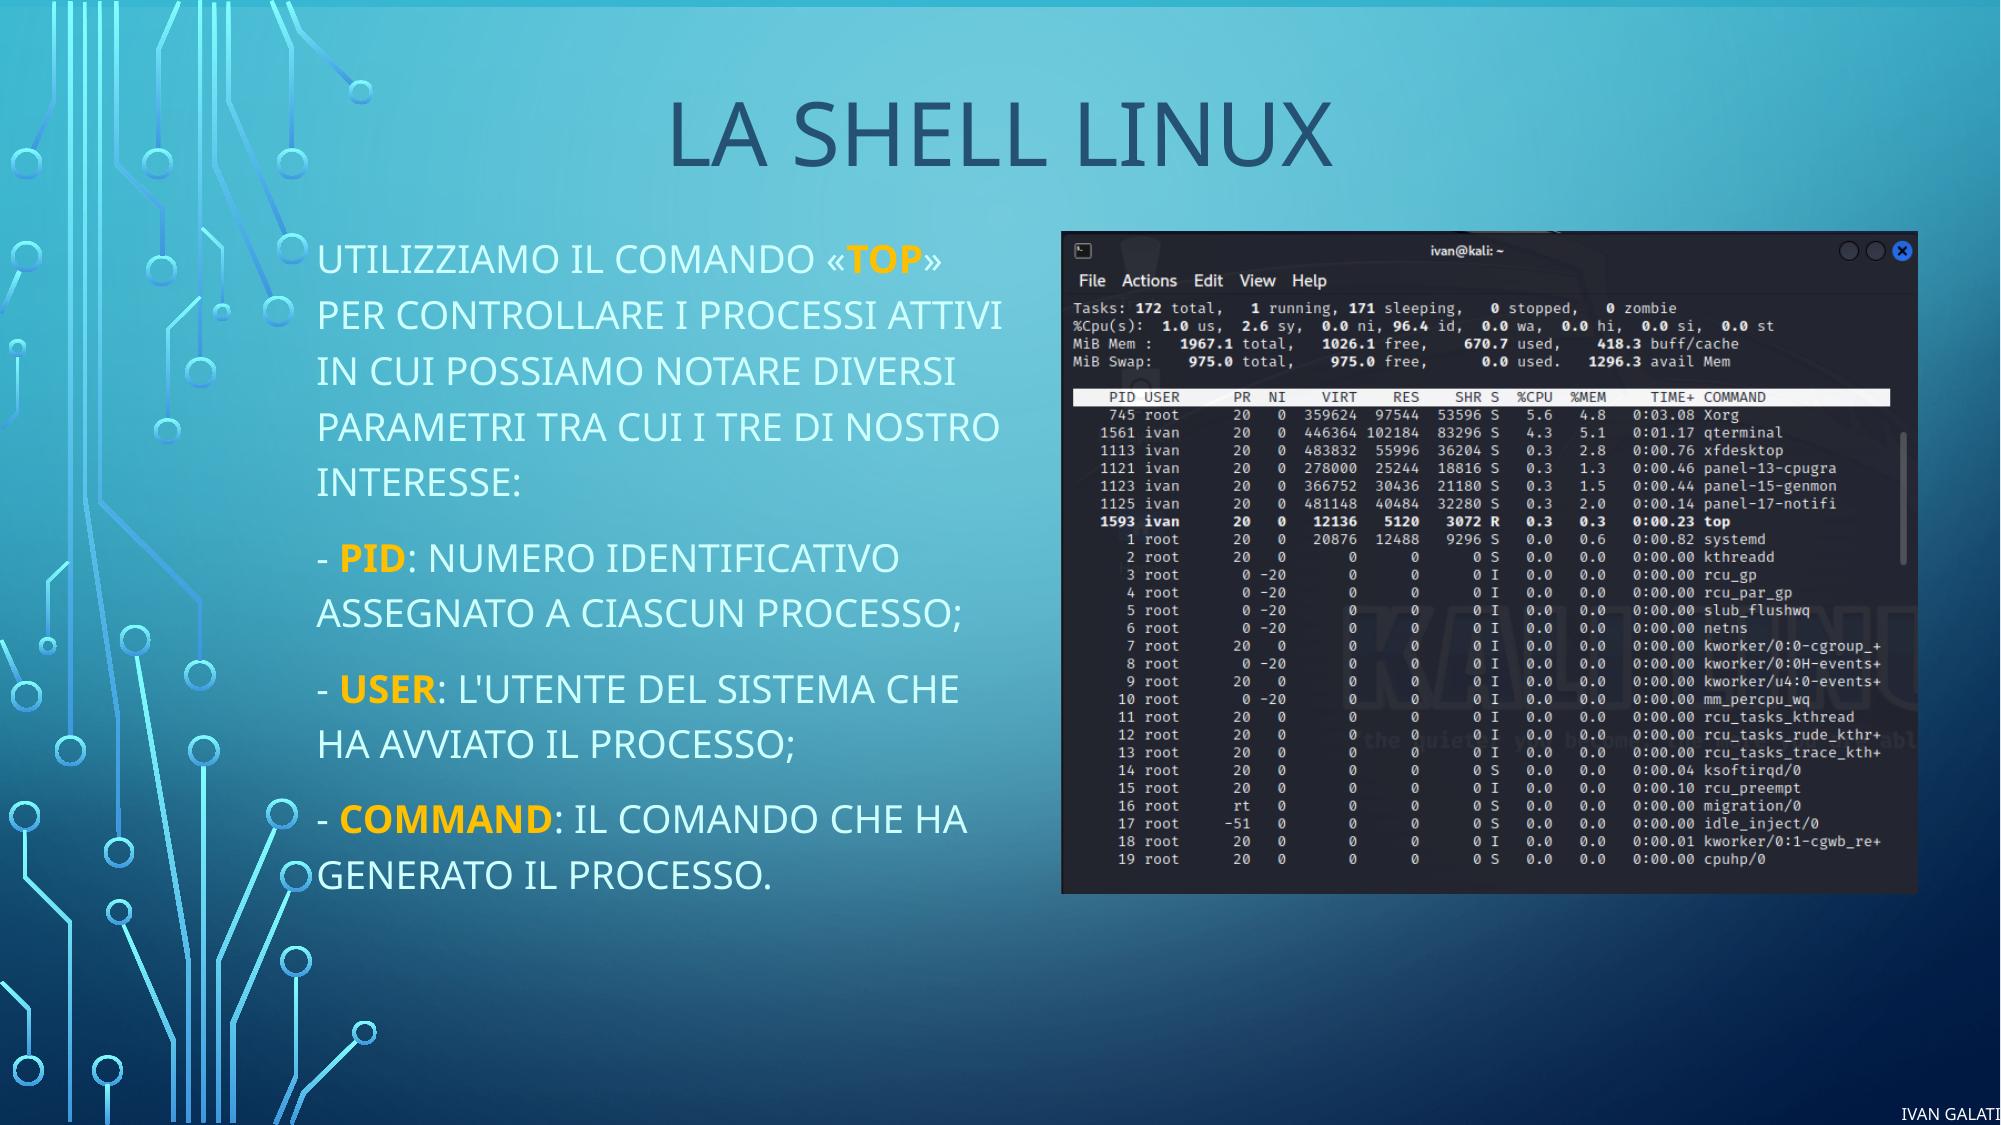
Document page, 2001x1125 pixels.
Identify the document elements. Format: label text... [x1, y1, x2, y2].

title La shell Linux [278, 81, 1722, 193]
picture [1060, 230, 1918, 894]
subtitle Utilizziamo il comando «top» per controllare i processi attivi in cui possiamo notare diversi parametri tra cui i tre di nostro interesse: - PID: numero identificativo assegnato a ciascun processo; - User: l'utente del sistema che ha avviato il processo; - Command: il comando che ha generato il processo. [301, 218, 1032, 907]
